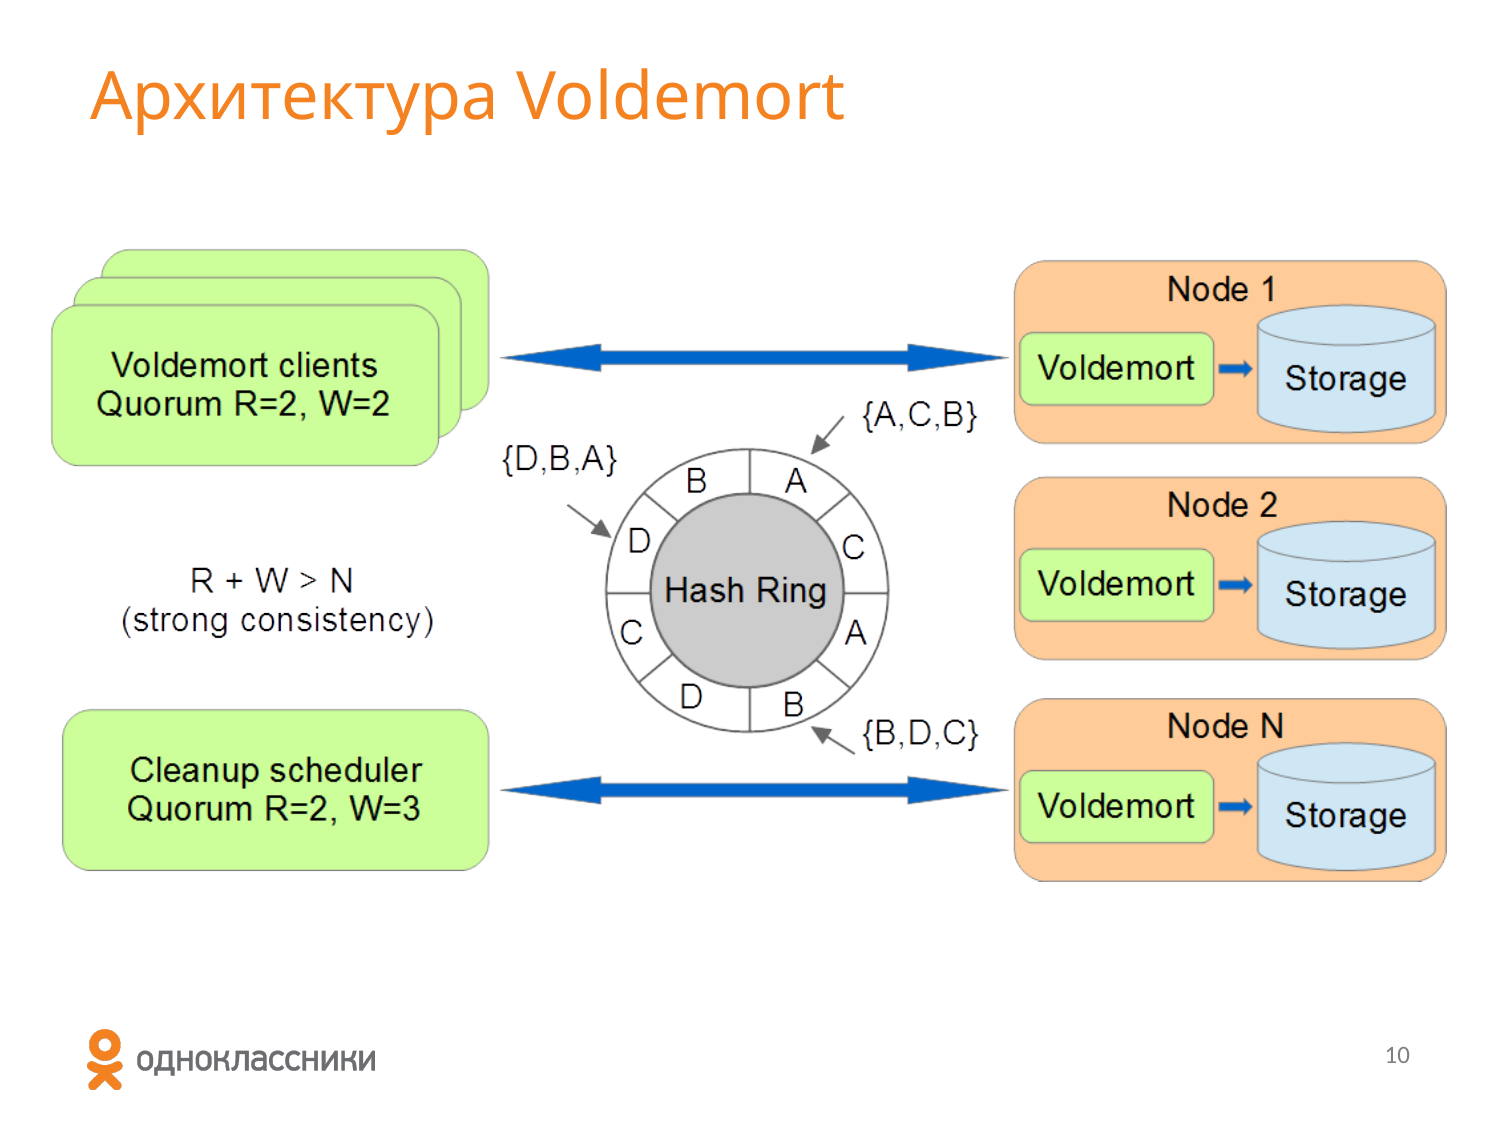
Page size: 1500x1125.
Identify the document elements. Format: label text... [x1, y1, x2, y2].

slide_number 10 [1074, 1023, 1425, 1084]
picture [50, 248, 1448, 882]
picture [87, 1028, 375, 1090]
title Архитектура Voldemort [75, 45, 1425, 201]
